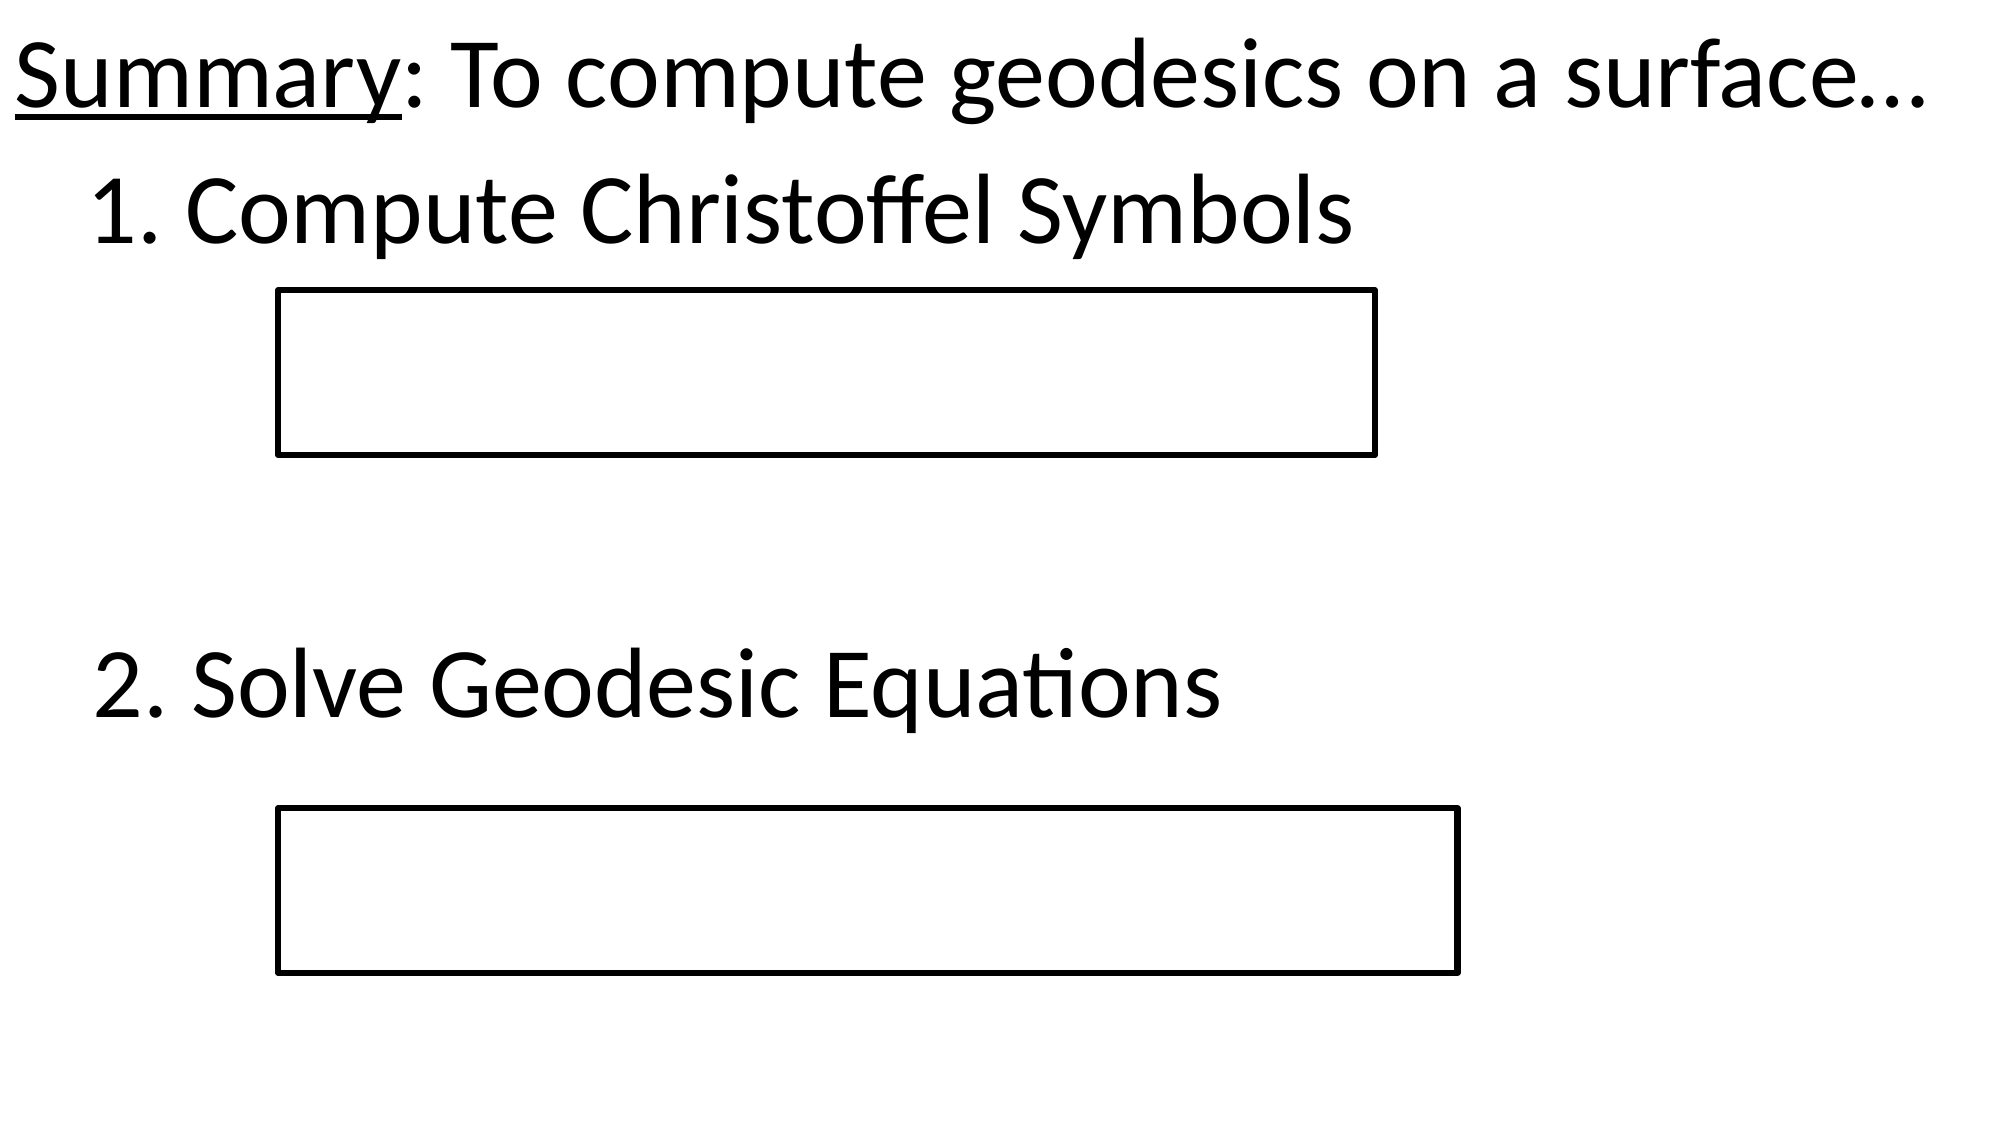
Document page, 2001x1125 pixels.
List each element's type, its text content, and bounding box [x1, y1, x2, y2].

text_box Summary: To compute geodesics on a surface… [0, 0, 2000, 135]
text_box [71, 136, 1410, 550]
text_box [78, 610, 1458, 1068]
